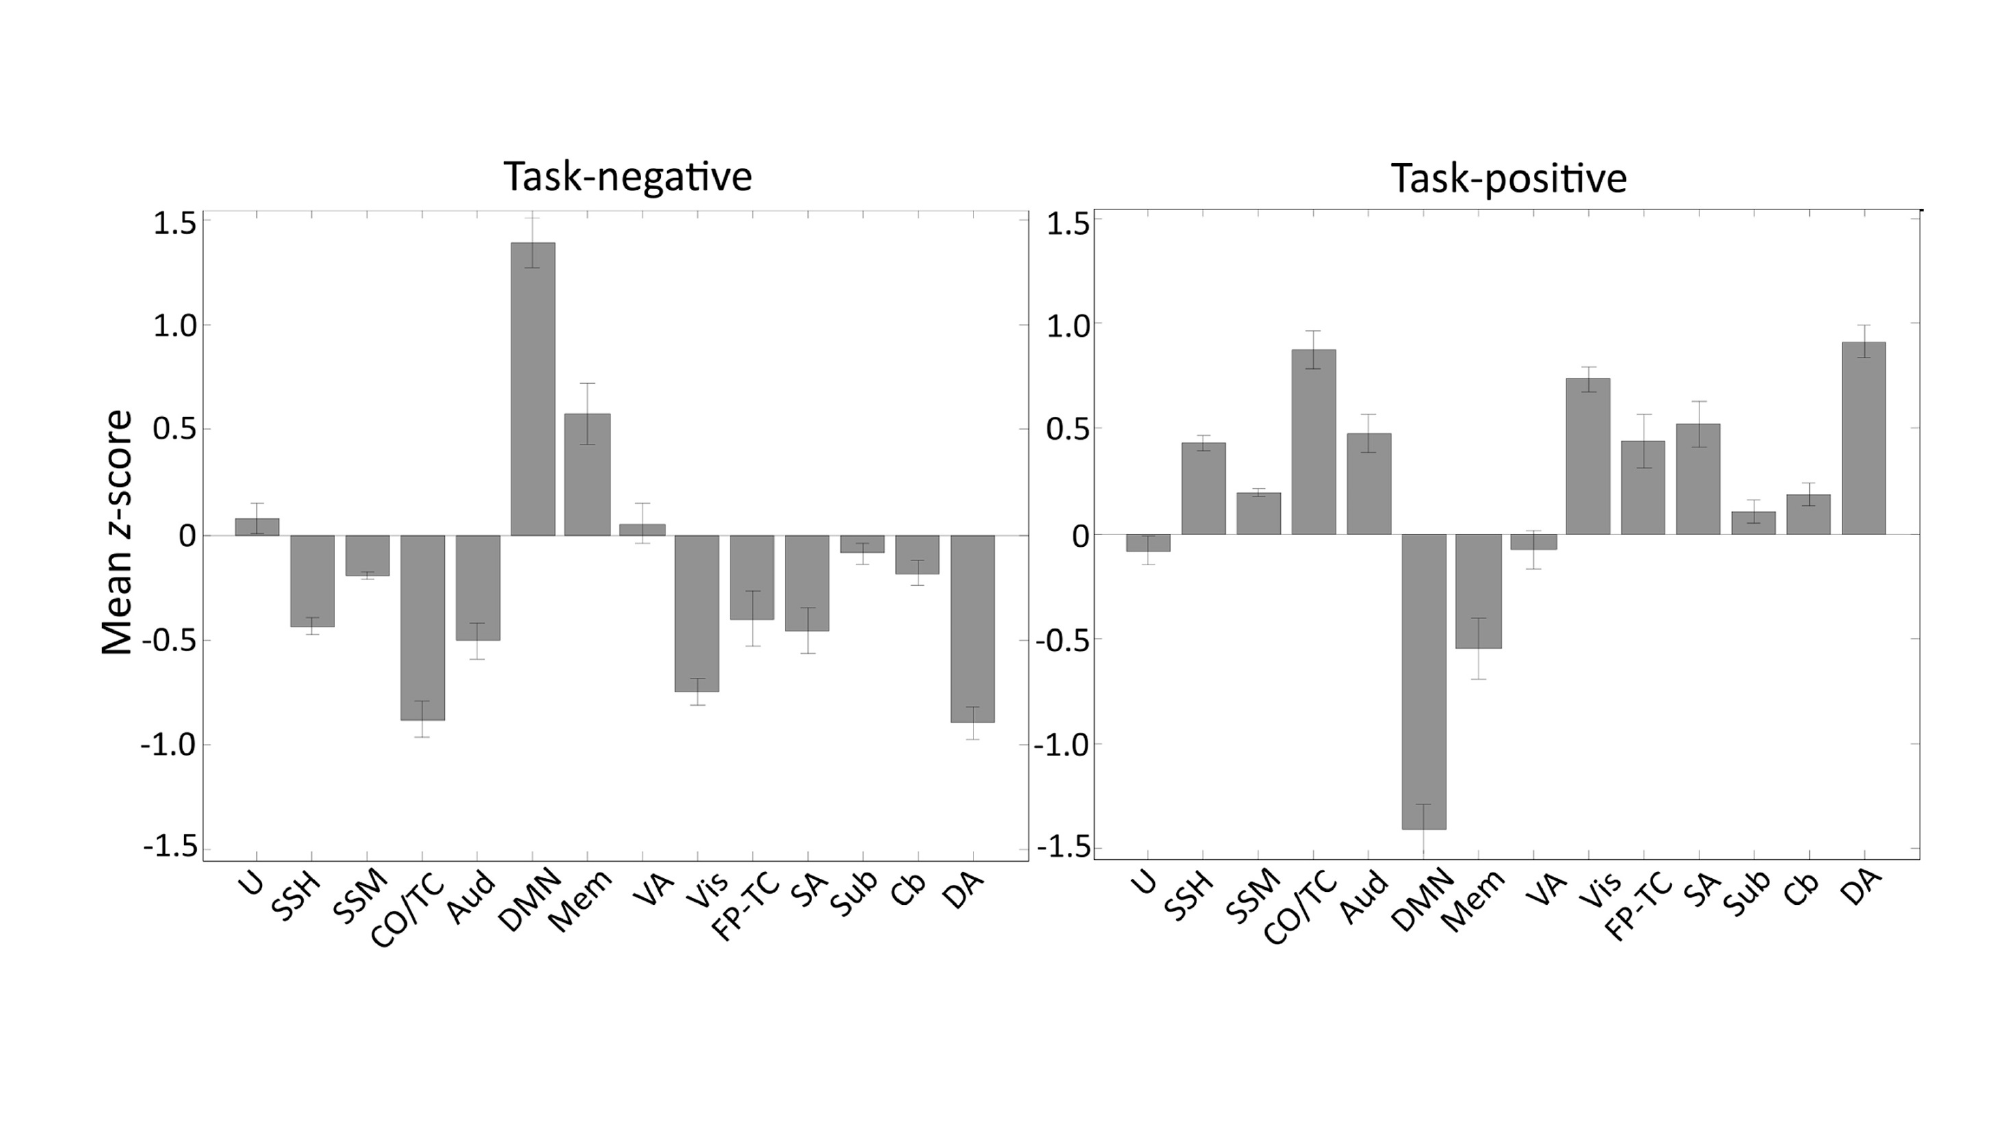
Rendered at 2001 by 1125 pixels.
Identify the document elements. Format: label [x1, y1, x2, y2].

picture [99, 156, 1926, 950]
